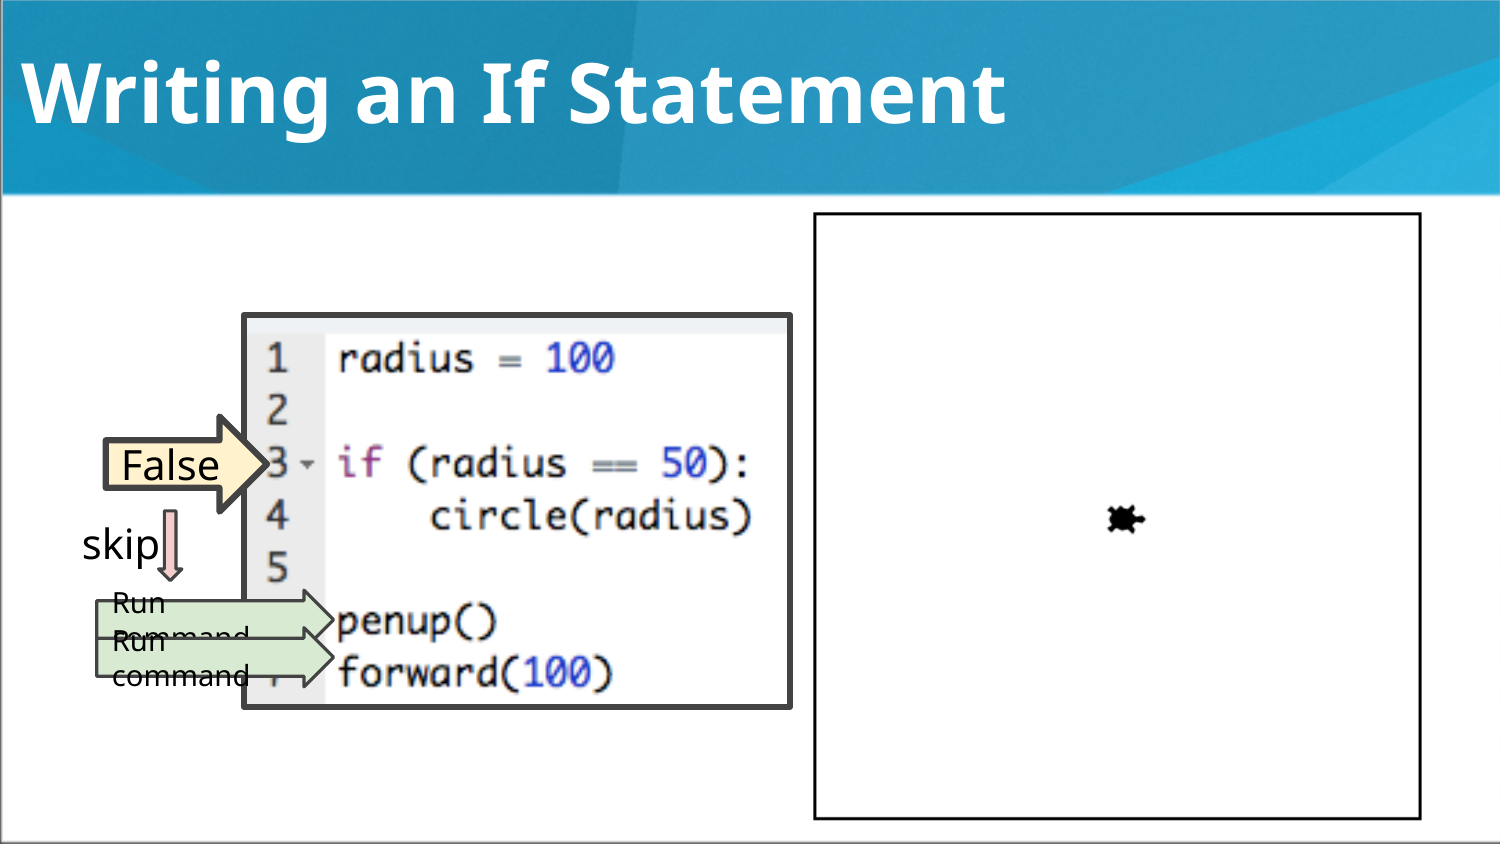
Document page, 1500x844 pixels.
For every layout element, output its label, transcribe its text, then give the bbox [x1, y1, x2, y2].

text_box False [105, 416, 241, 512]
picture [0, 0, 1500, 844]
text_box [66, 502, 199, 581]
title Writing an If Statement [6, 14, 1500, 156]
text_box Run command [96, 600, 241, 638]
text_box Run command [96, 638, 241, 677]
